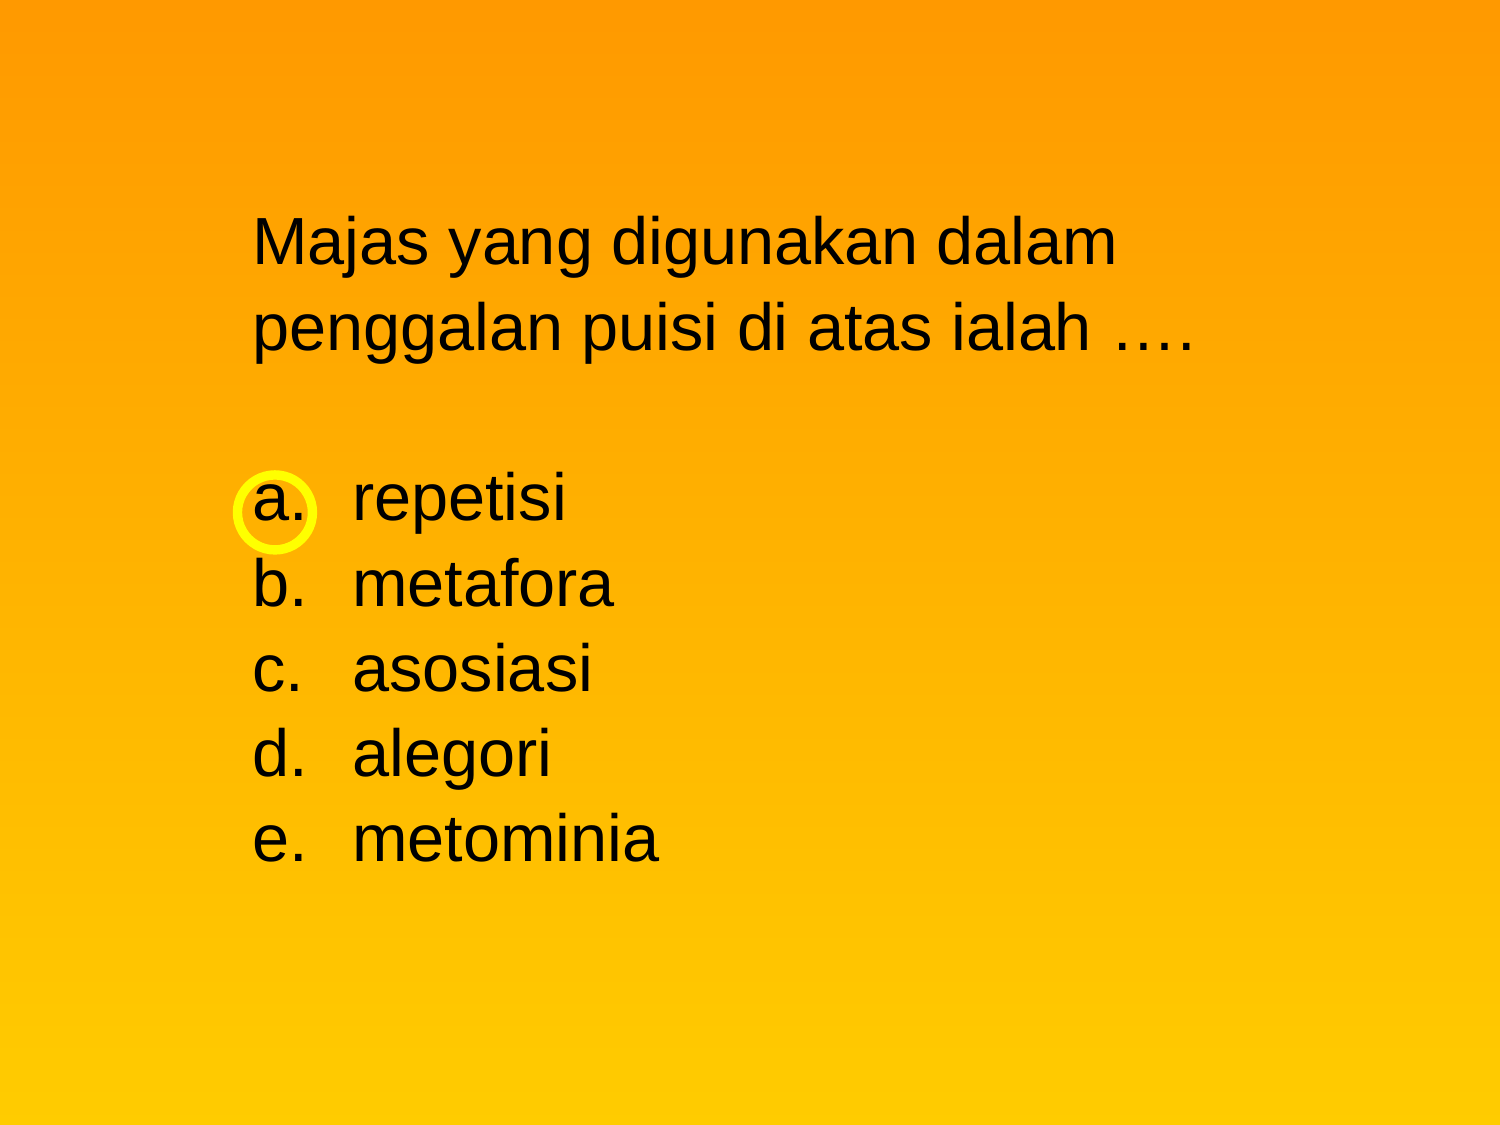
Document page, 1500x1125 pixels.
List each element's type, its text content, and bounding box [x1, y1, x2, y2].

list Majas yang digunakan dalam penggalan puisi di atas ialah …. repetisi metafora asosiasi alegori metominia [237, 199, 1326, 943]
text_box [237, 474, 313, 550]
